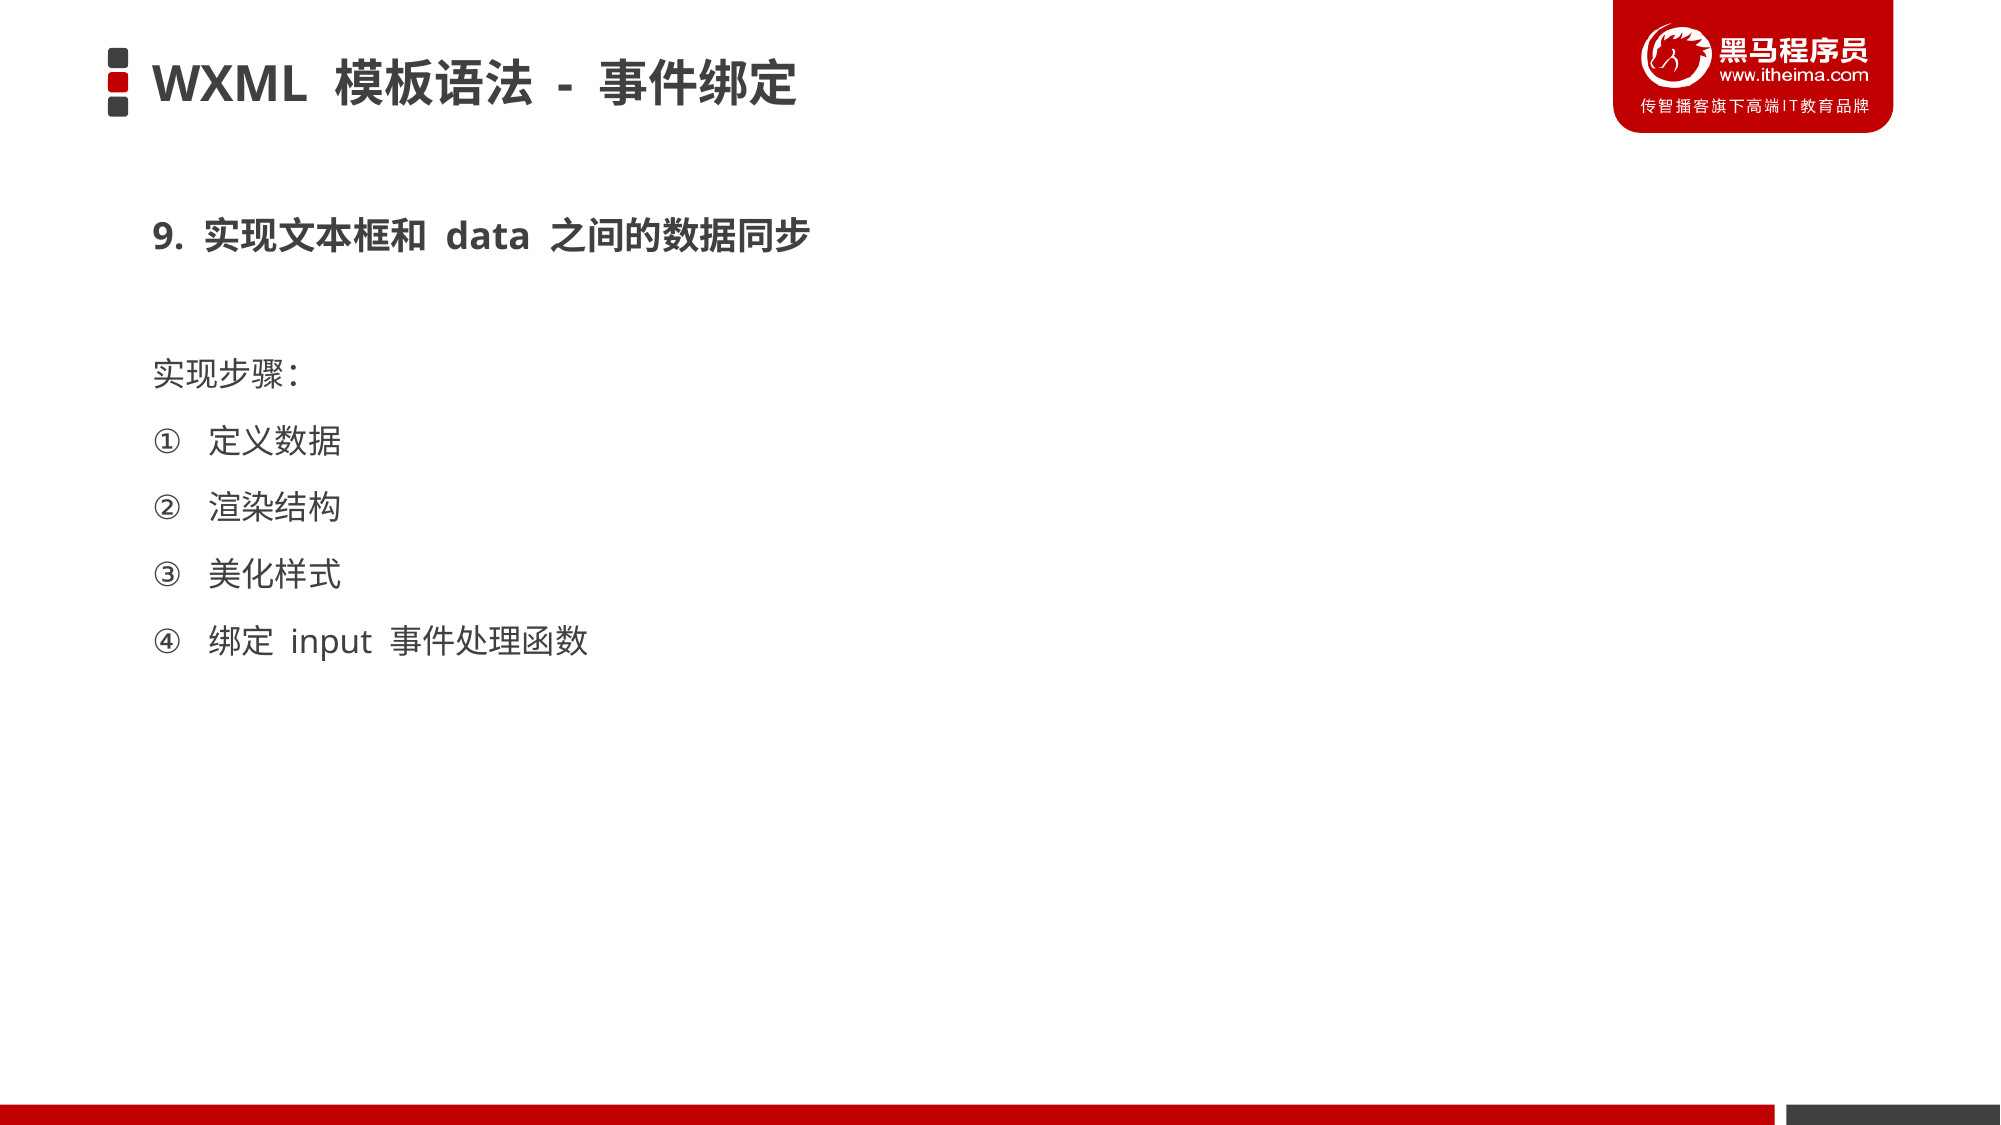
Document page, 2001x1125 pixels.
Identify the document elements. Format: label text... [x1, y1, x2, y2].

list 实现步骤： 定义数据 渲染结构 美化样式 绑定 input 事件处理函数 [137, 326, 1753, 715]
title WXML 模板语法 - 事件绑定 [137, 38, 1577, 124]
picture [1616, 11, 1894, 125]
list 9. 实现文本框和 data 之间的数据同步 [137, 192, 1753, 277]
